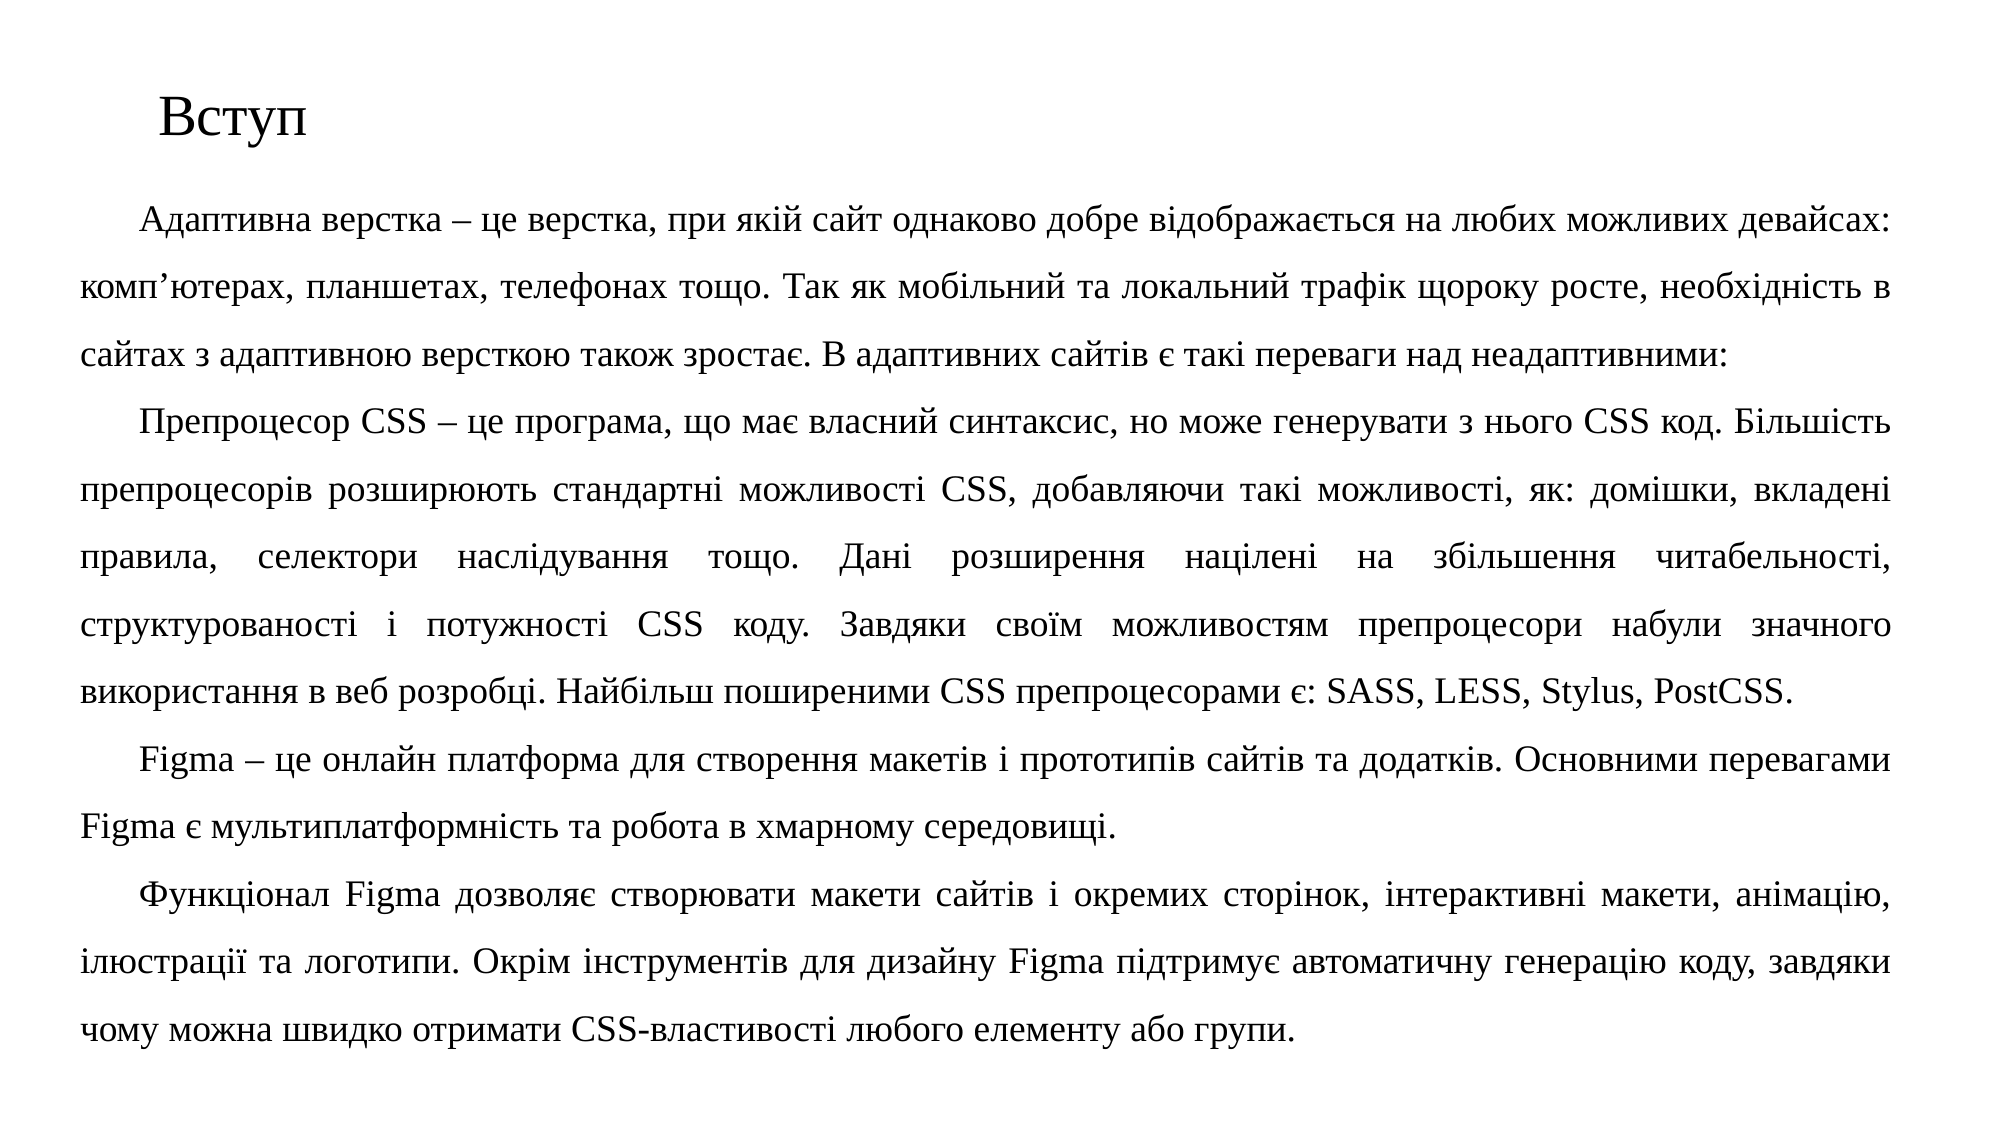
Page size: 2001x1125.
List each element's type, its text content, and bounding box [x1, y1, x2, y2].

text_box Адаптивна верстка – це верстка, при якій сайт однаково добре відображається на любих можливих девайсах: комп’ютерах, планшетах, телефонах тощо. Так як мобільний та локальний трафік щороку росте, необхідність в сайтах з адаптивною версткою також зростає. В адаптивних сайтів є такі переваги над неадаптивними: Препроцесор CSS – це програма, що має власний синтаксис, но може генерувати з нього CSS код. Більшість препроцесорів розширюють стандартні можливості CSS, добавляючи такі можливості, як: домішки, вкладені правила, селектори наслідування тощо. Дані розширення націлені на збільшення читабельності, структурованості і потужності CSS коду. Завдяки своїм можливостям препроцесори набули значного використання в веб розробці. Найбільш поширеними CSS препроцесорами є: SASS, LESS, Stylus, PostCSS. Figma – це онлайн платформа для створення макетів і прототипів сайтів та додатків. Основними перевагами Figma є мультиплатформність та робота в хмарному середовищі. Функціонал Figma дозволяє створювати макети сайтів і окремих сторінок, інтерактивні макети, анімацію, ілюстрації та логотипи. Окрім інструментів для дизайну Figma підтримує автоматичну генерацію коду, завдяки чому можна швидко отримати CSS-властивості любого елементу або групи. [65, 163, 1909, 1124]
text_box Вступ [143, 69, 1420, 155]
